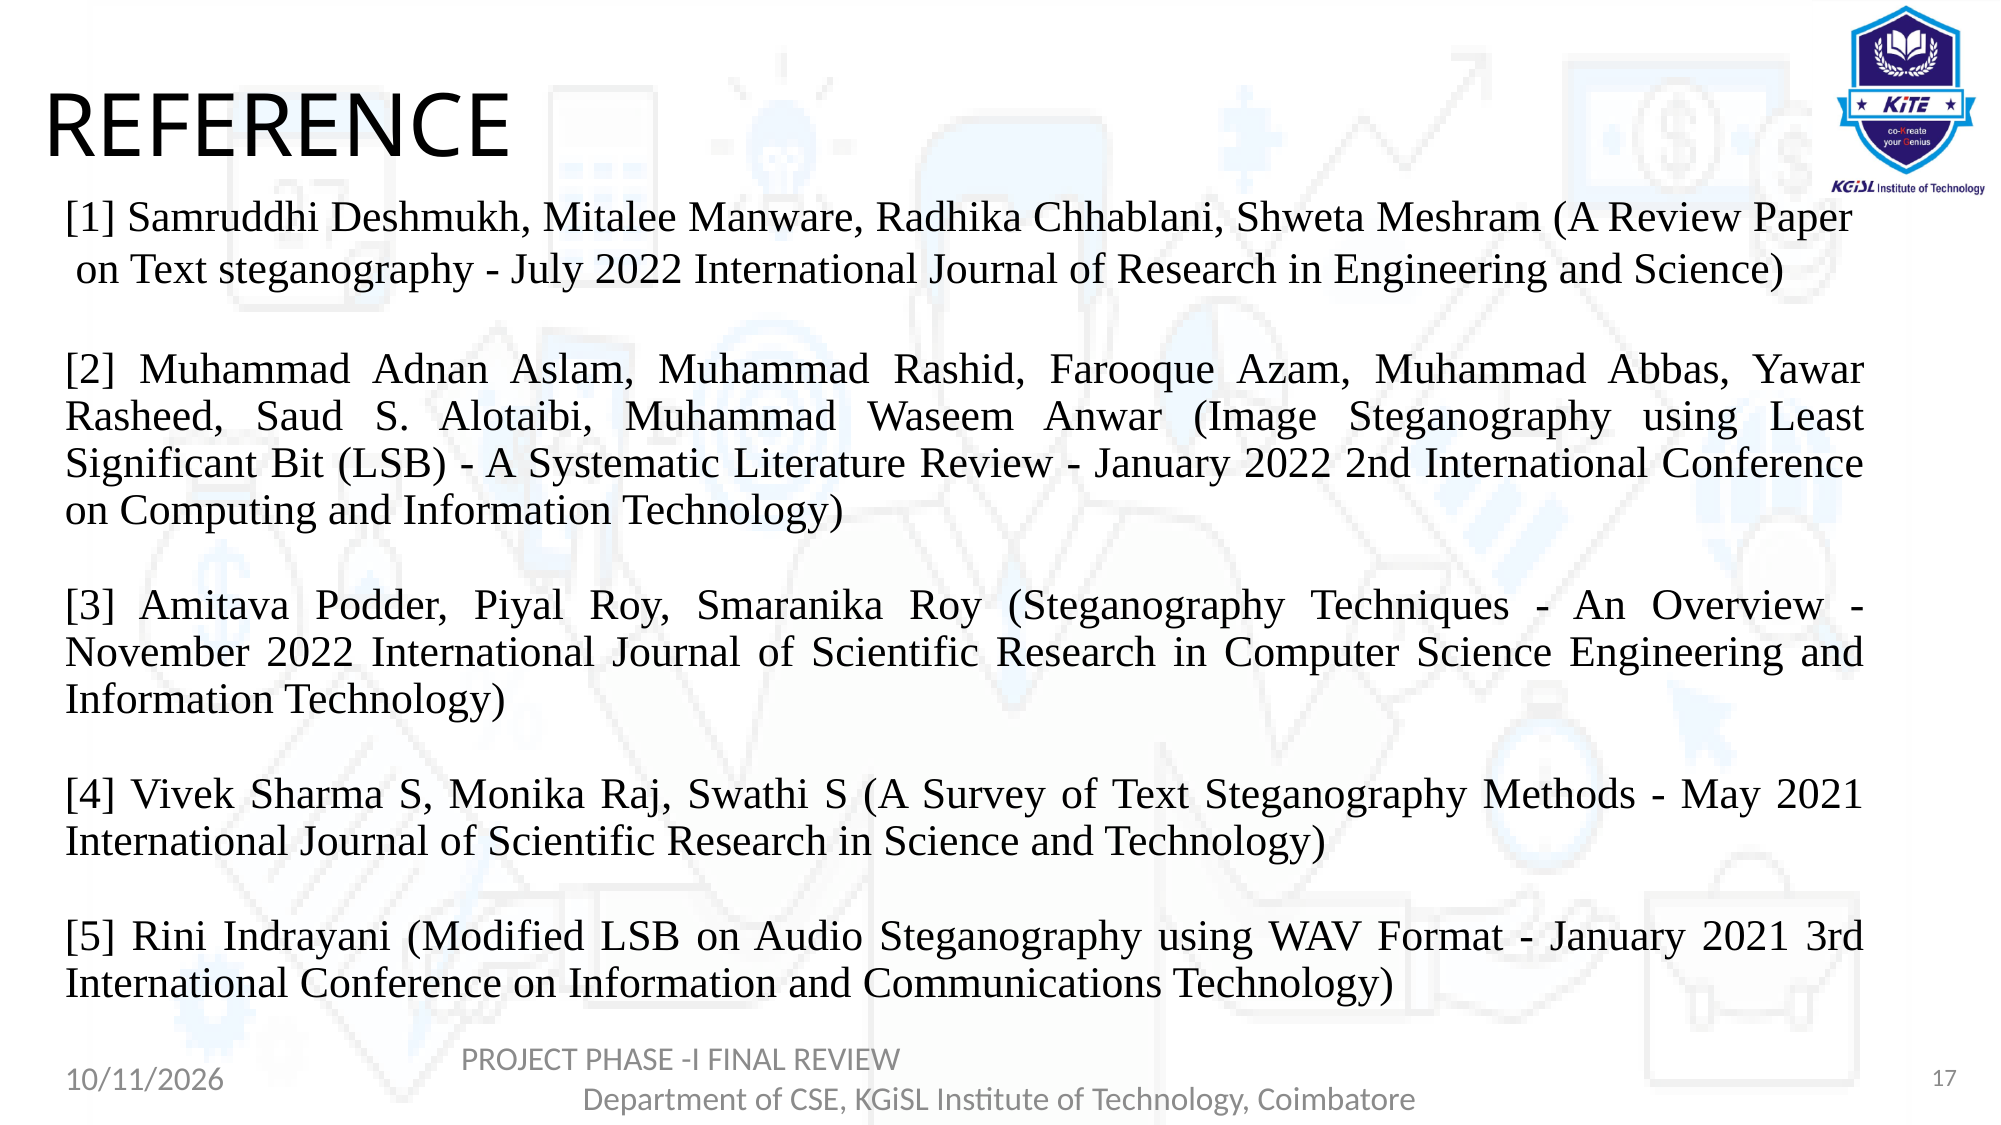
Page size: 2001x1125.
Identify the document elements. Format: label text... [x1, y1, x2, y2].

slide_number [49, 1047, 268, 1108]
footer PROJECT PHASE -I FINAL REVIEW Department of CSE, KGiSL Institute of Technology, Coimbatore [444, 1047, 1555, 1108]
list [1] Samruddhi Deshmukh, Mitalee Manware, Radhika Chhablani, Shweta Meshram (A Review Paper on Text steganography - July 2022 International Journal of Research in Engineering and Science) [2] Muhammad Adnan Aslam, Muhammad Rashid, Farooque Azam, Muhammad Abbas, Yawar Rasheed, Saud S. Alotaibi, Muhammad Waseem Anwar (Image Steganography using Least Significant Bit (LSB) - A Systematic Literature Review - January 2022 2nd International Conference on Computing and Information Technology) [3] Amitava Podder, Piyal Roy, Smaranika Roy (Steganography Techniques - An Overview - November 2022 International Journal of Scientific Research in Computer Science Engineering and Information Technology) [4] Vivek Sharma S, Monika Raj, Swathi S (A Survey of Text Steganography Methods - May 2021 International Journal of Scientific Research in Science and Technology) [5] Rini Indrayani (Modified LSB on Audio Steganography using WAV Format - January 2021 3rd International Conference on Information and Communications Technology) [49, 180, 1881, 945]
slide_number 17 [1880, 1046, 1973, 1107]
title REFERENCE [27, 58, 1753, 198]
picture [1812, 0, 2000, 198]
